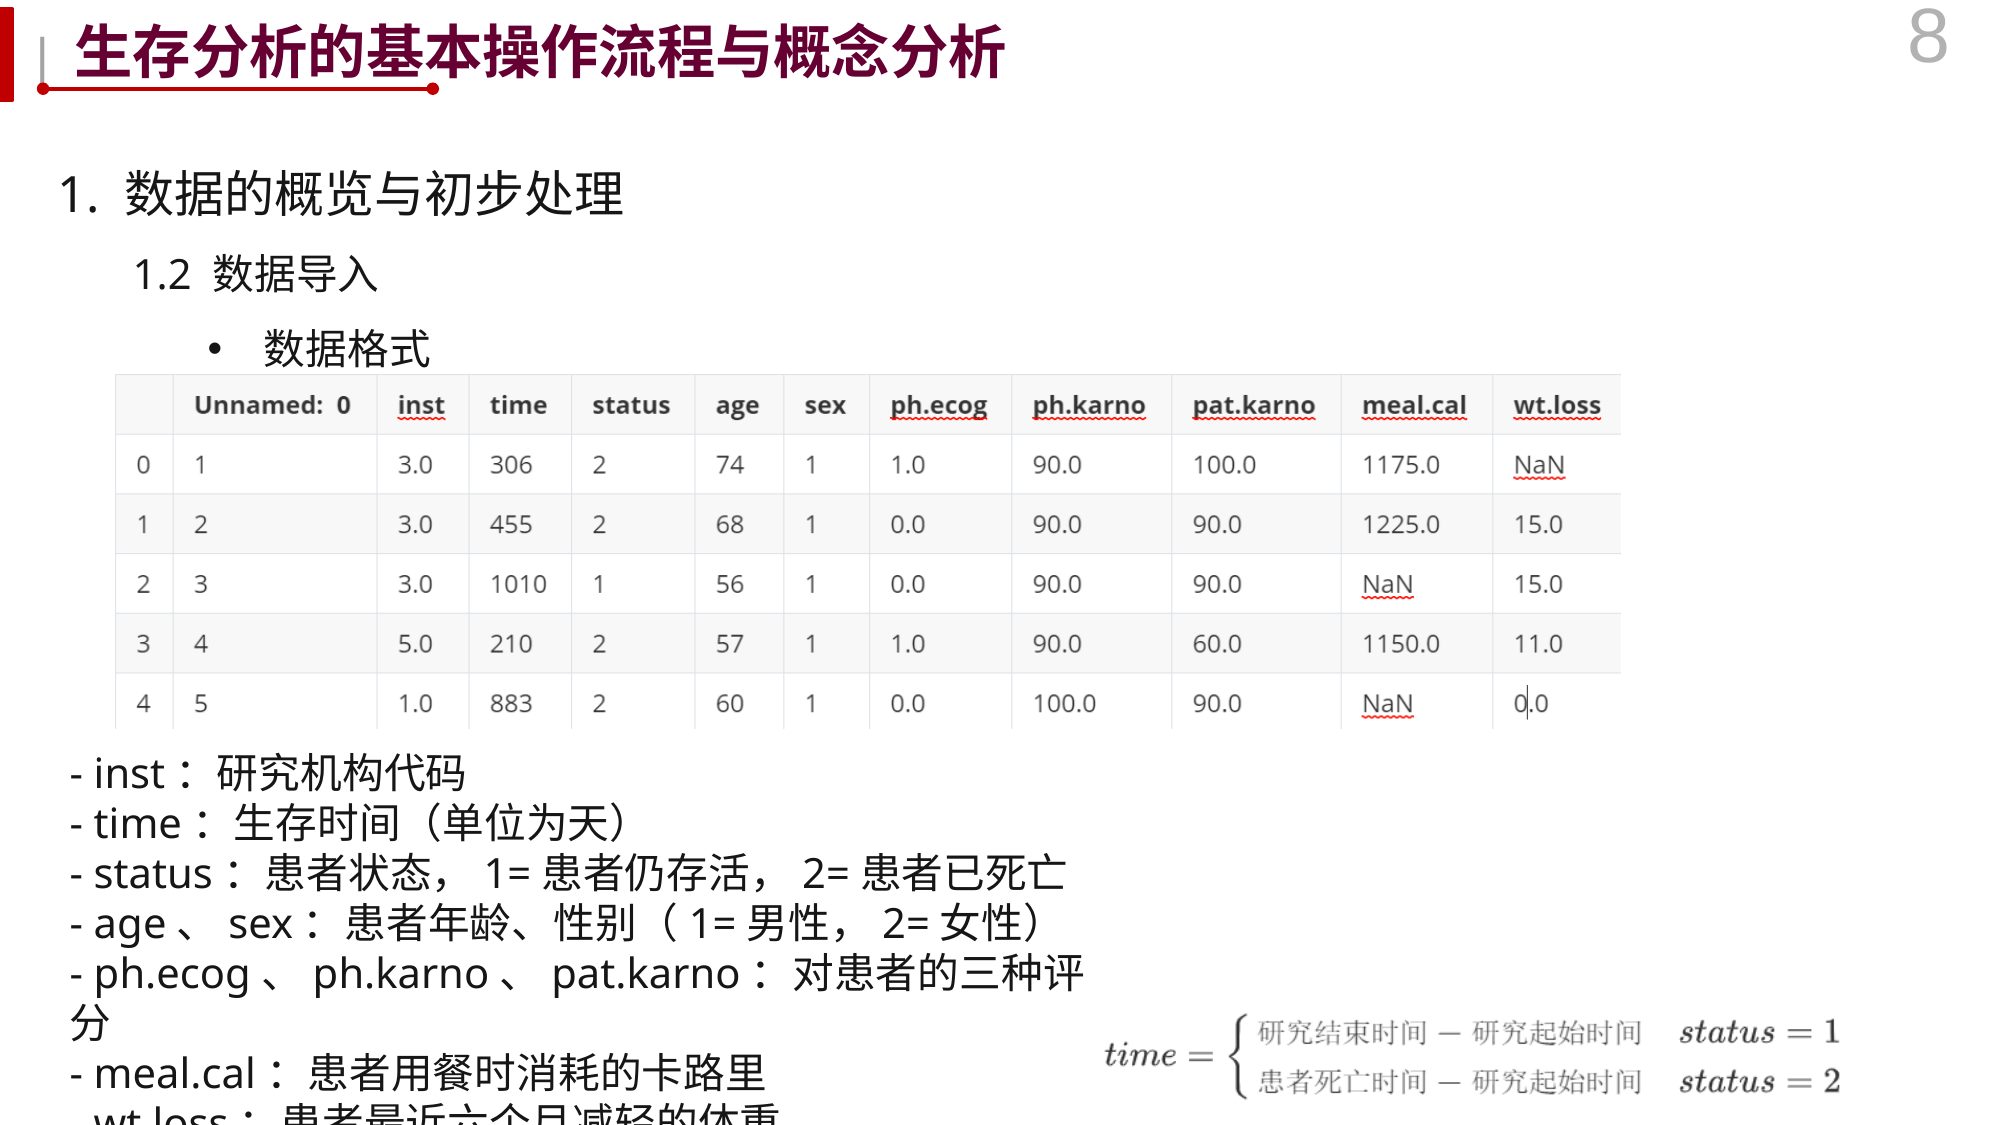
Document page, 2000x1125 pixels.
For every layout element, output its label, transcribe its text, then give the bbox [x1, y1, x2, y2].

text_box 1. 数据的概览与初步处理 1.2 数据导入 数据格式 [42, 125, 1908, 251]
text_box | 生存分析的基本操作流程与概念分析 [0, 5, 1780, 223]
picture [113, 373, 1622, 730]
text_box - inst：研究机构代码 - time：生存时间（单位为天） - status：患者状态，1=患者仍存活，2=患者已死亡 - age、sex：患者年龄、性别（1=男性，2=女性） - ph.ecog、ph.karno、pat.karno：对患者的三种评分 - meal.cal：患者用餐时消耗的卡路里 - wt.loss：患者最近六个月减轻的体重 [54, 739, 1139, 1125]
text_box [1887, 0, 2000, 88]
picture [1078, 986, 1989, 1121]
text_box [0, 7, 14, 102]
